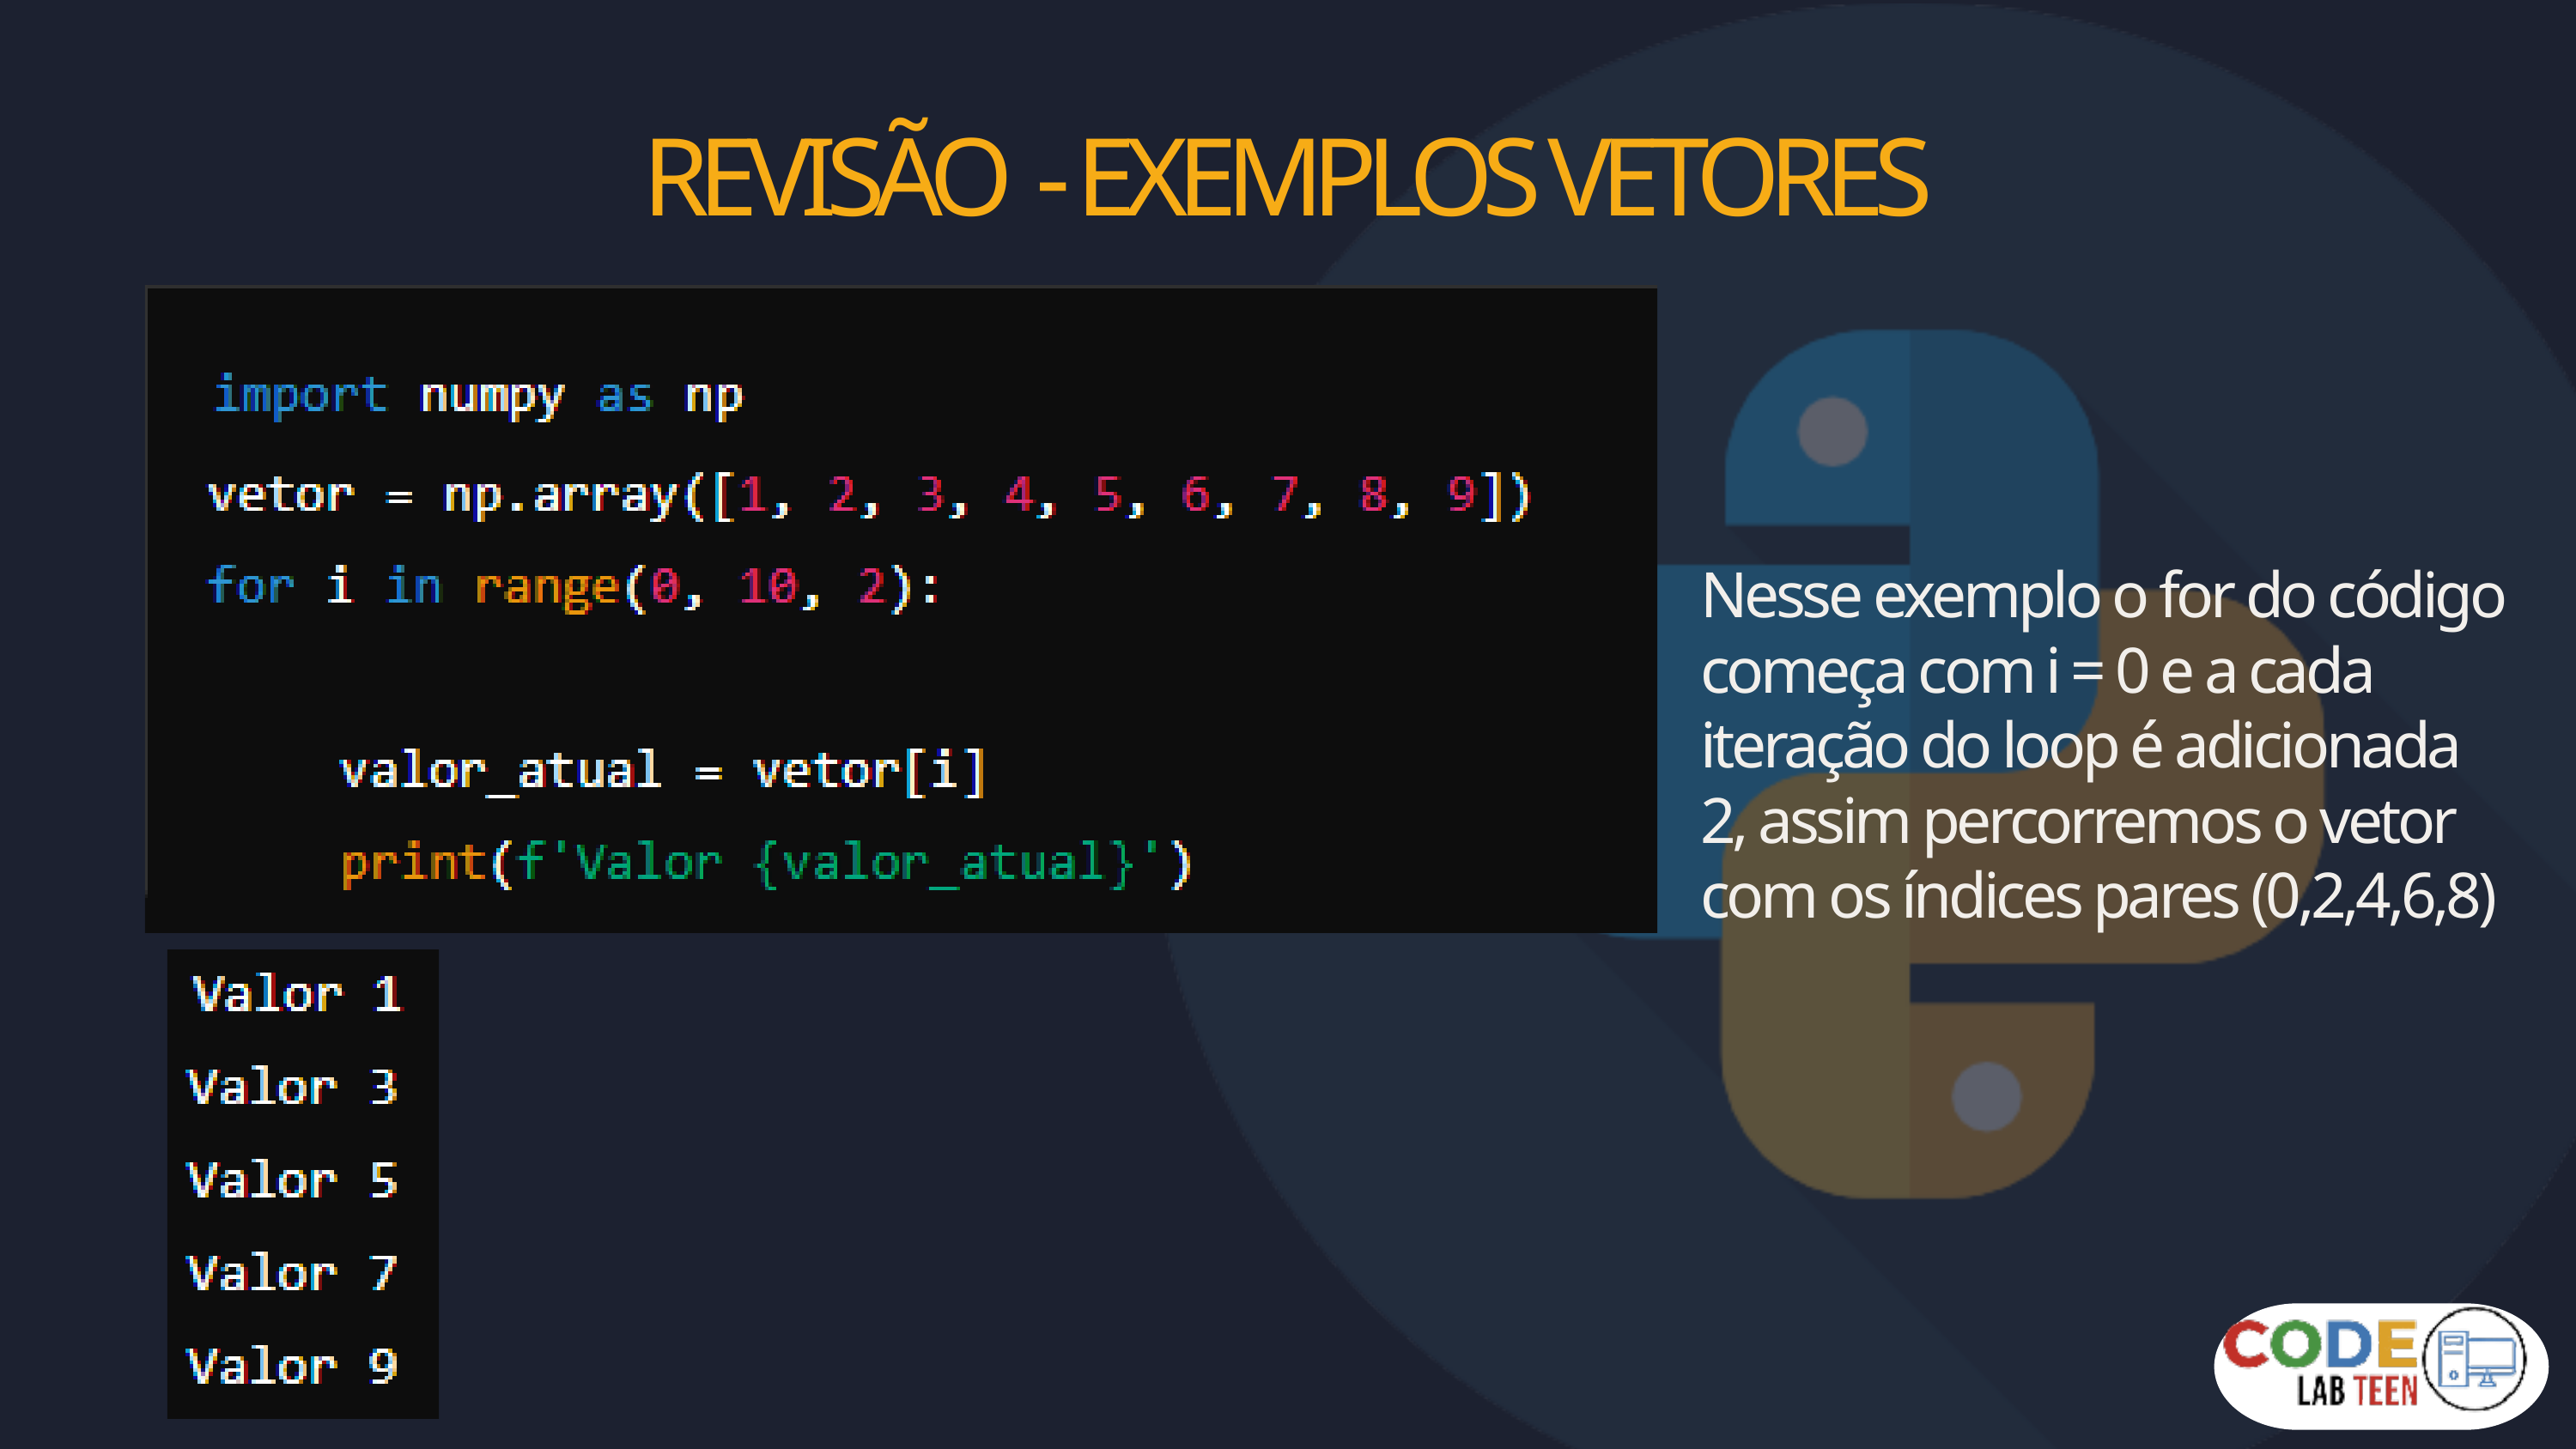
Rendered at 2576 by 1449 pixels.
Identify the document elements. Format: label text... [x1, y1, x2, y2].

text_box [144, 285, 1658, 933]
text_box [1149, 3, 2576, 1449]
text_box REVISÃO - EXEMPLOS VETORES [144, 88, 2432, 238]
text_box Nesse exemplo o for do código começa com i = 0 e a cada iteração do loop é adicionada 2, assim percorremos o vetor com os índices pares (0,2,4,6,8) [1700, 555, 2512, 931]
text_box [1346, 285, 2410, 352]
text_box [167, 949, 440, 1420]
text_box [2186, 1284, 2576, 1449]
